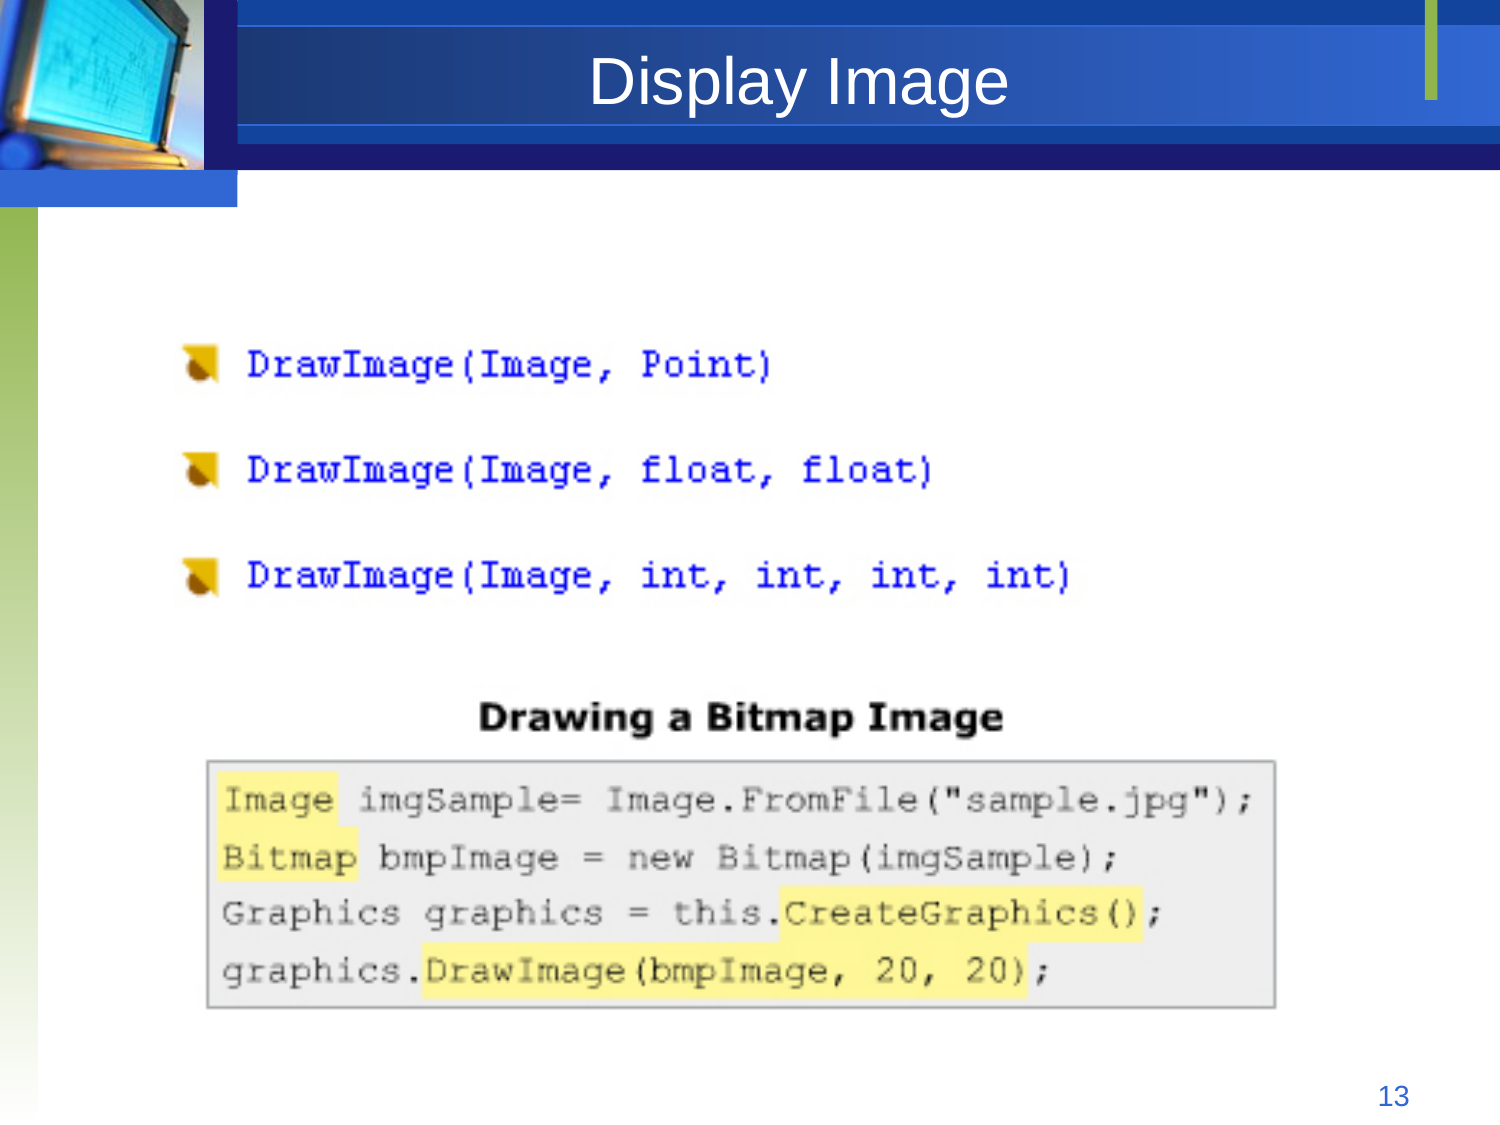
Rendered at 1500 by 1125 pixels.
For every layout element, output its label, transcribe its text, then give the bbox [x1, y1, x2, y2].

slide_number 13 [1074, 1069, 1426, 1111]
picture [174, 312, 1092, 638]
picture [0, 0, 204, 169]
picture [187, 674, 1309, 1036]
title Display Image [237, 33, 1363, 122]
